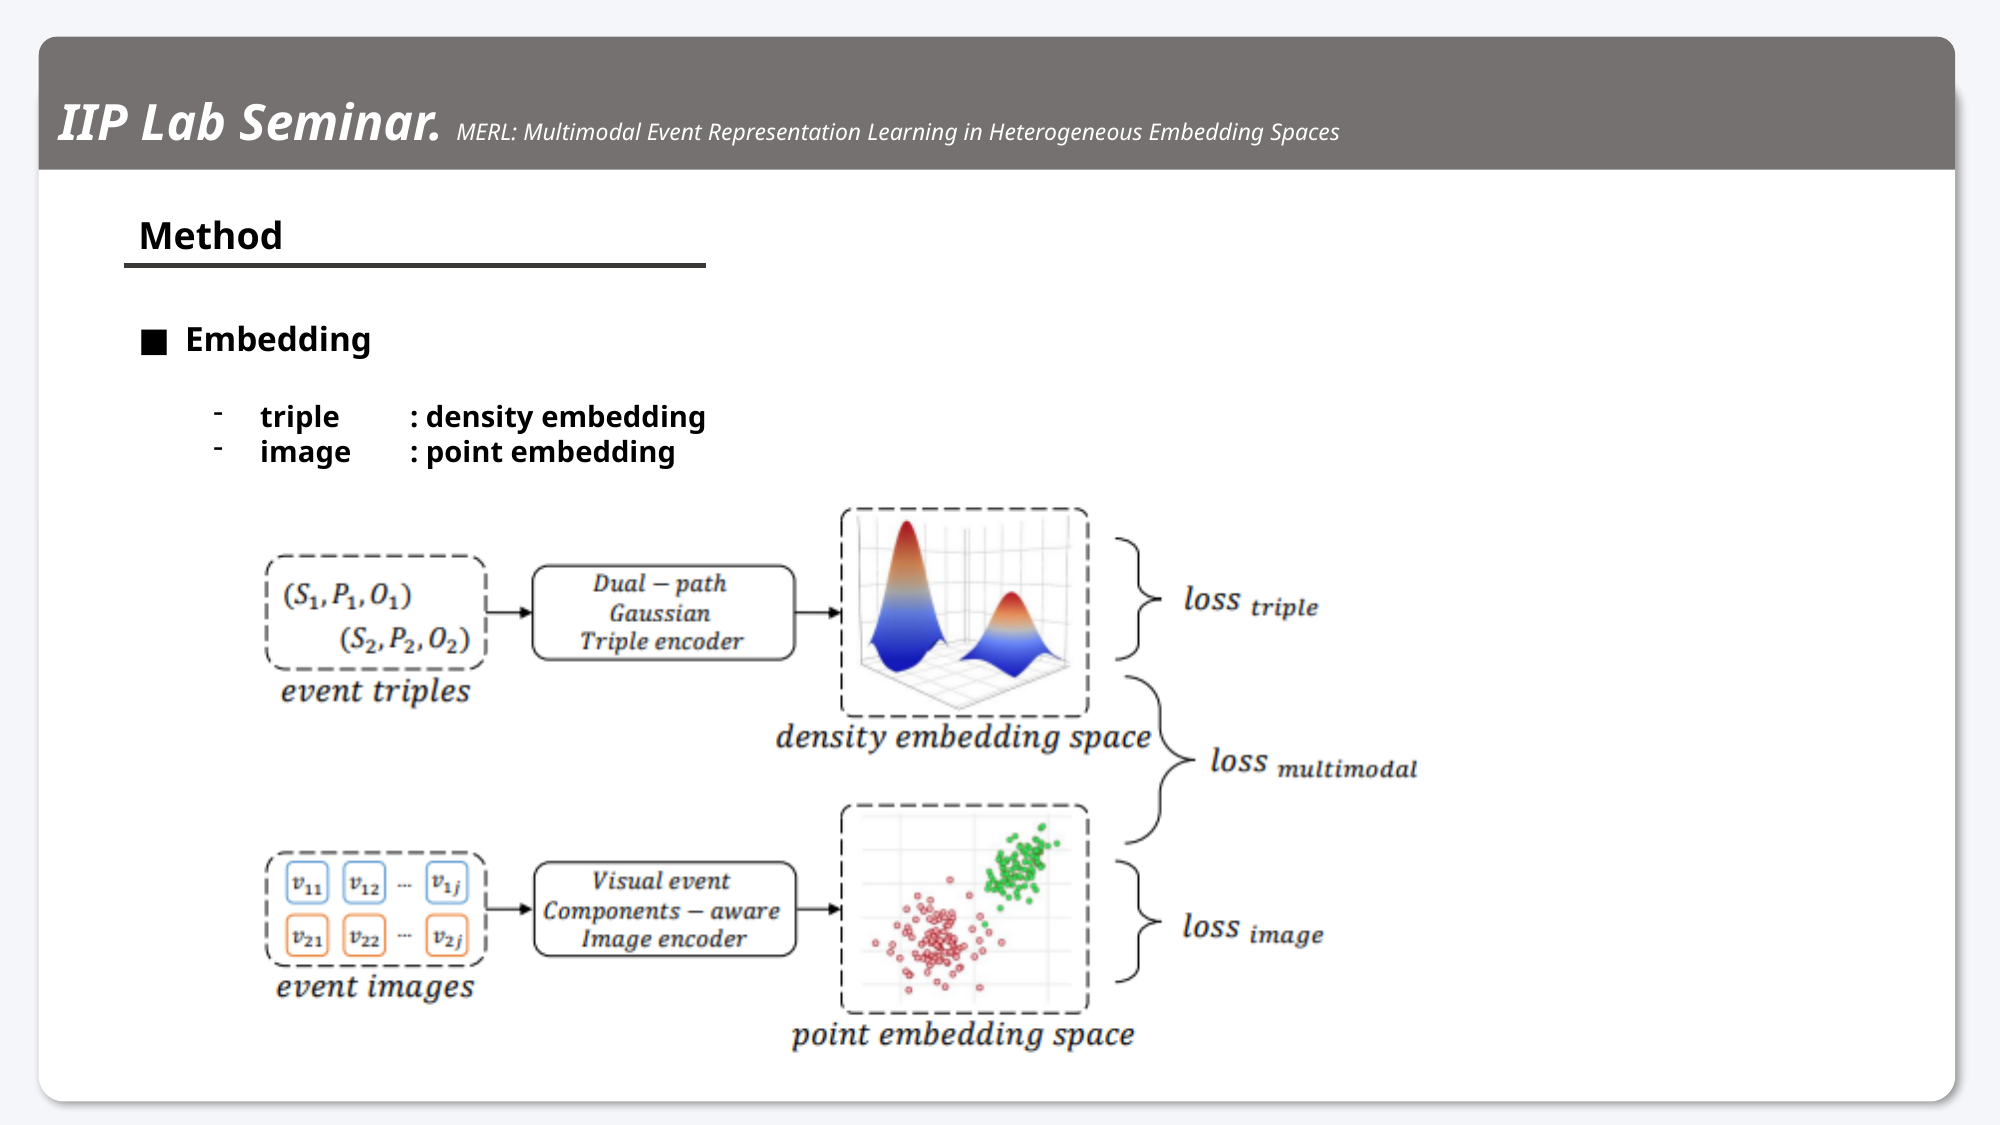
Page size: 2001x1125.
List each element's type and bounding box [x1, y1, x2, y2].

text_box [38, 36, 1956, 1102]
picture [255, 488, 1433, 1067]
